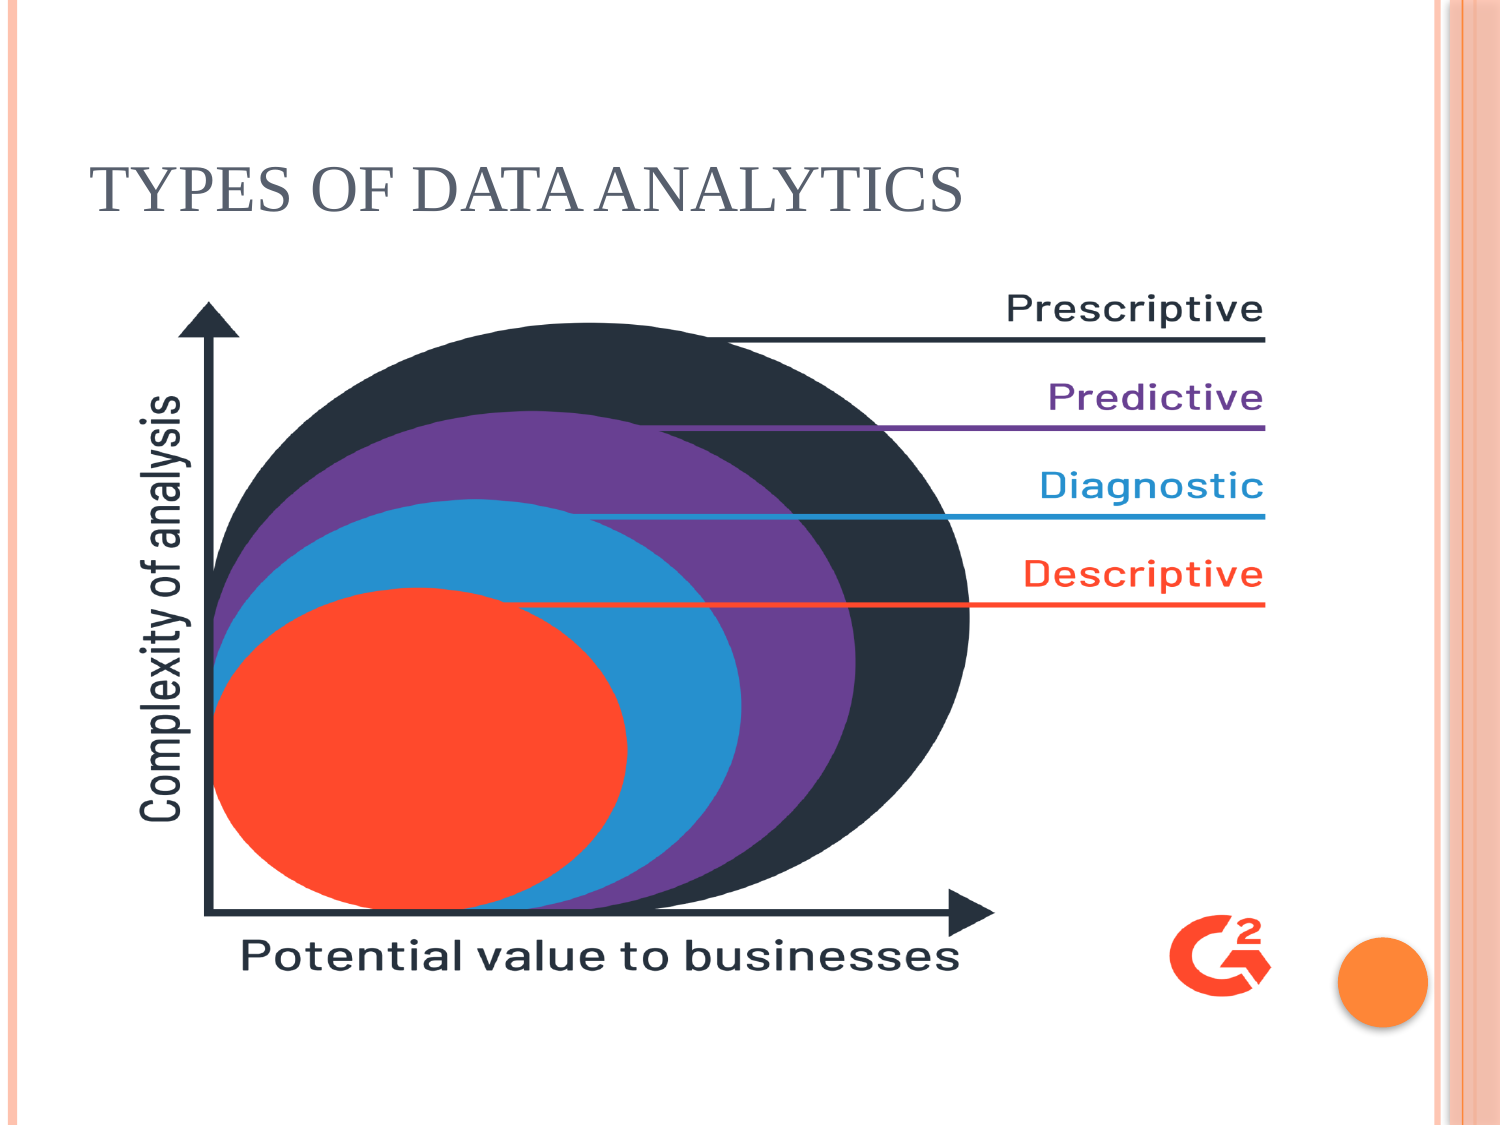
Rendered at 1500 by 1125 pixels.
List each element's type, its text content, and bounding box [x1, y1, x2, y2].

picture [86, 249, 1301, 1013]
title Types of Data Analytics [75, 45, 1300, 233]
list [75, 262, 1300, 1062]
